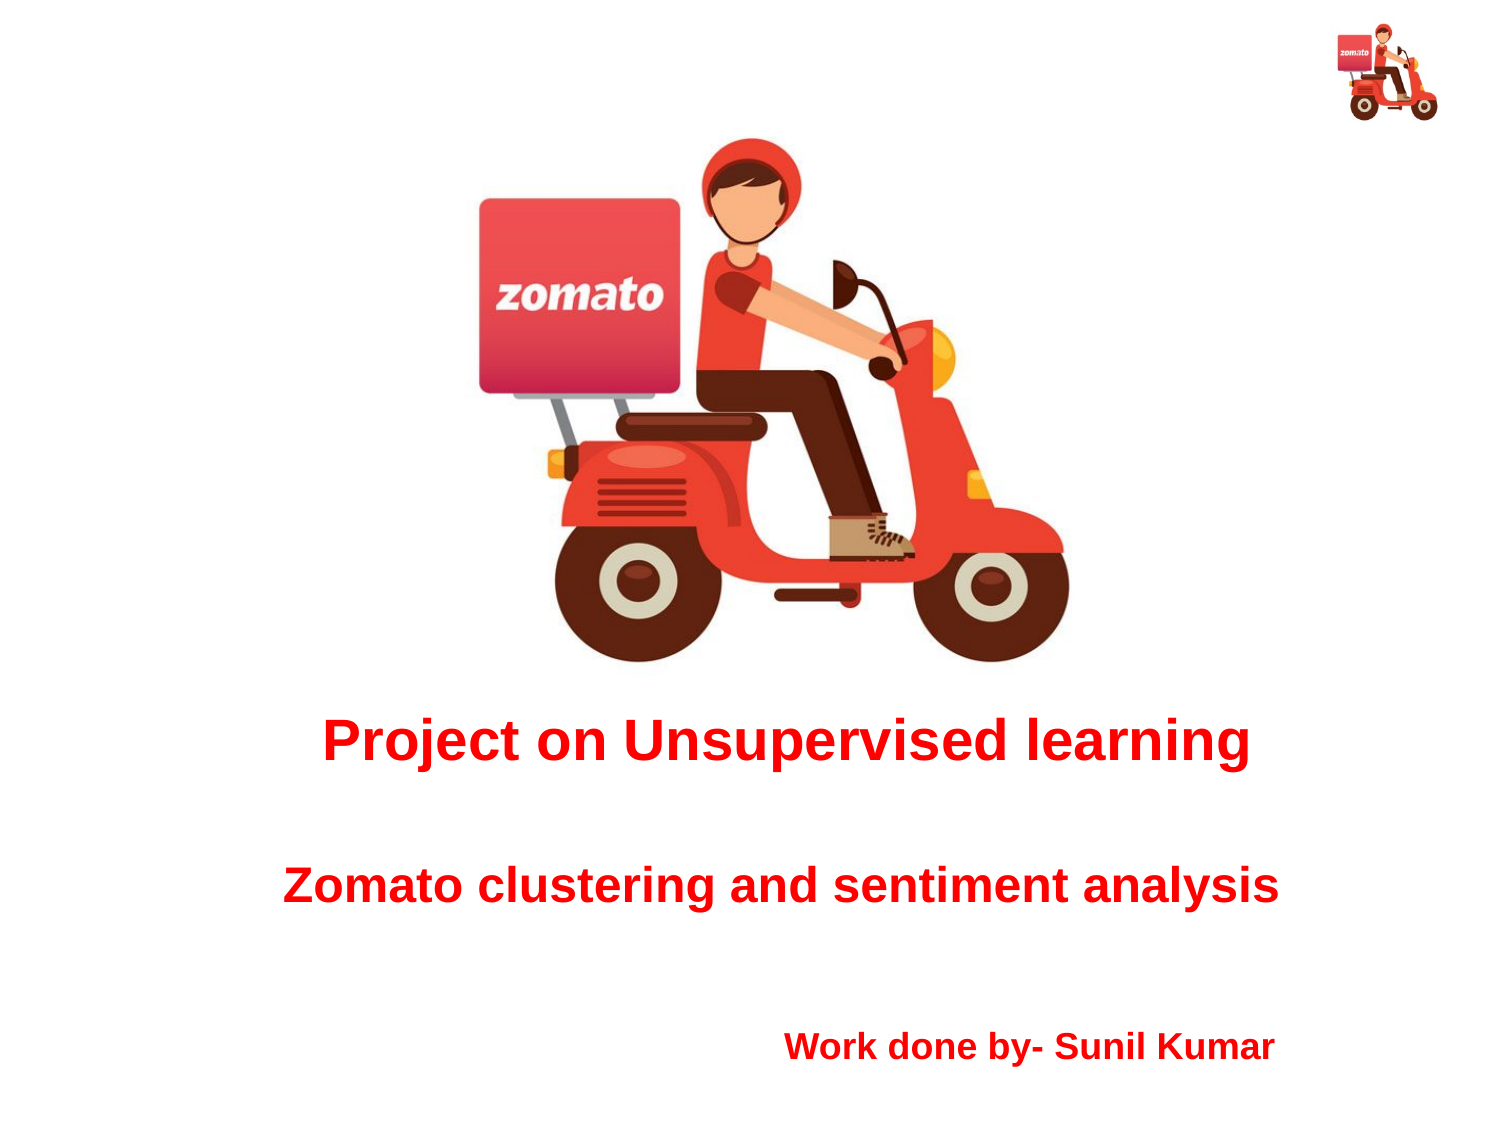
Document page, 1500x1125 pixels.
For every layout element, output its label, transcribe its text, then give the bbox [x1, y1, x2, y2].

picture [112, 14, 1489, 701]
title Project on Unsupervised learning Zomato clustering and sentiment analysis Work done by- Sunil Kumar [34, 37, 1475, 1088]
